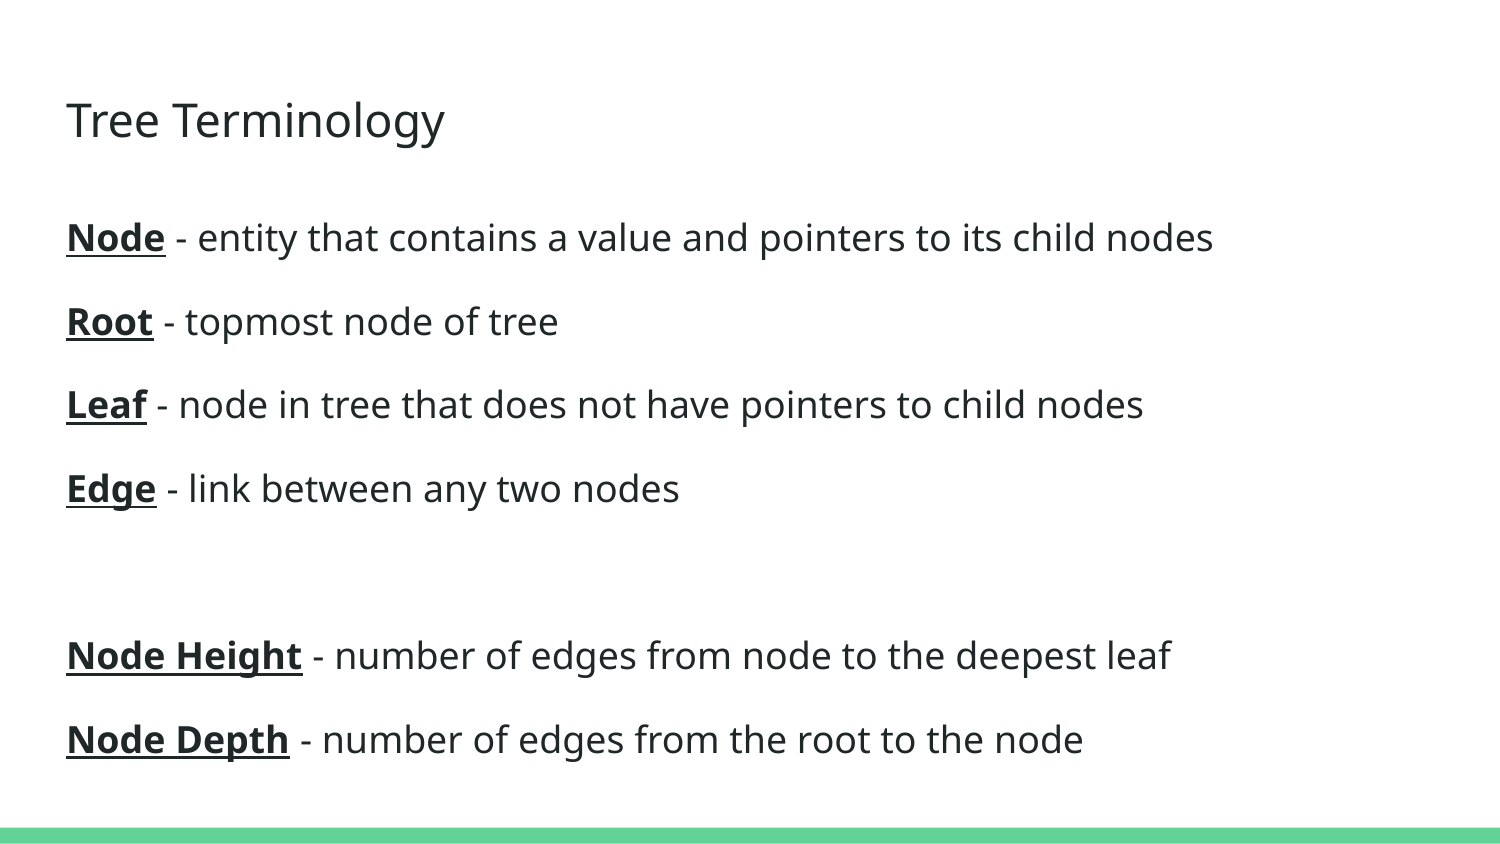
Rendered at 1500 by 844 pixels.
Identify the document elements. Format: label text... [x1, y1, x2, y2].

list Node - entity that contains a value and pointers to its child nodes Root - topmost node of tree Leaf - node in tree that does not have pointers to child nodes Edge - link between any two nodes Node Height - number of edges from node to the deepest leaf Node Depth - number of edges from the root to the node [51, 189, 1449, 826]
title Tree Terminology [51, 72, 1449, 167]
